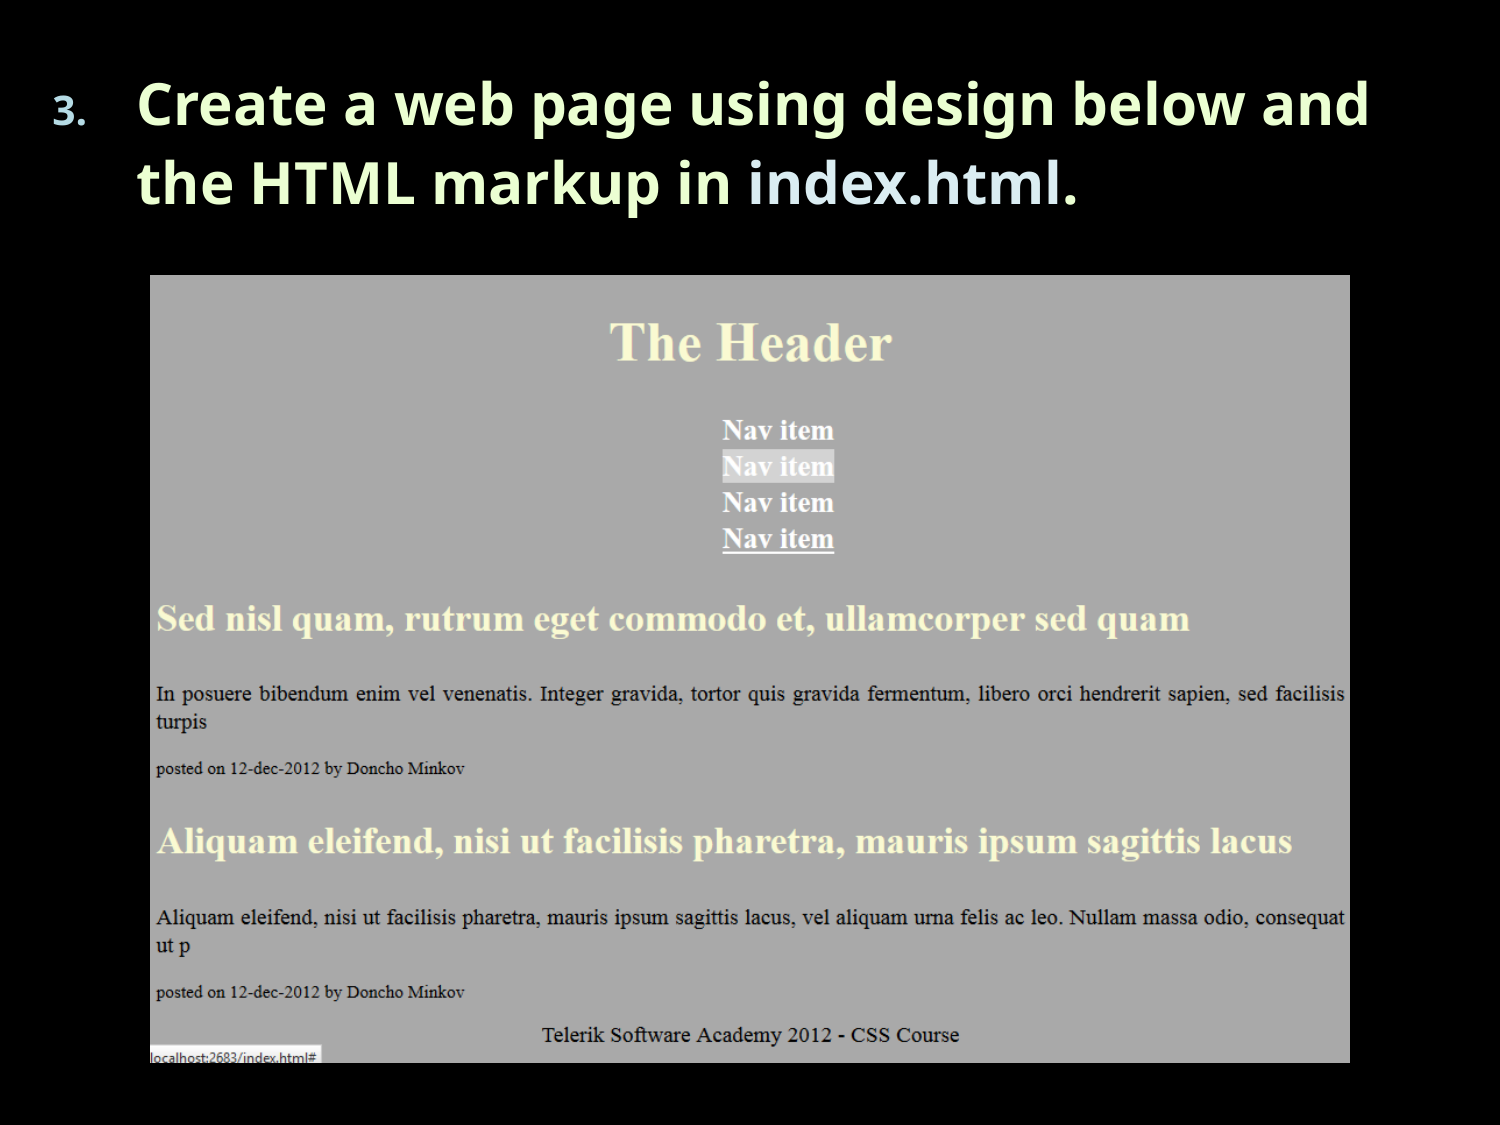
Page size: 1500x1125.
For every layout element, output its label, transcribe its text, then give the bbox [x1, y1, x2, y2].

picture [149, 274, 1351, 1063]
text_box Create a web page using design below and the HTML markup in index.html. [37, 50, 1463, 225]
